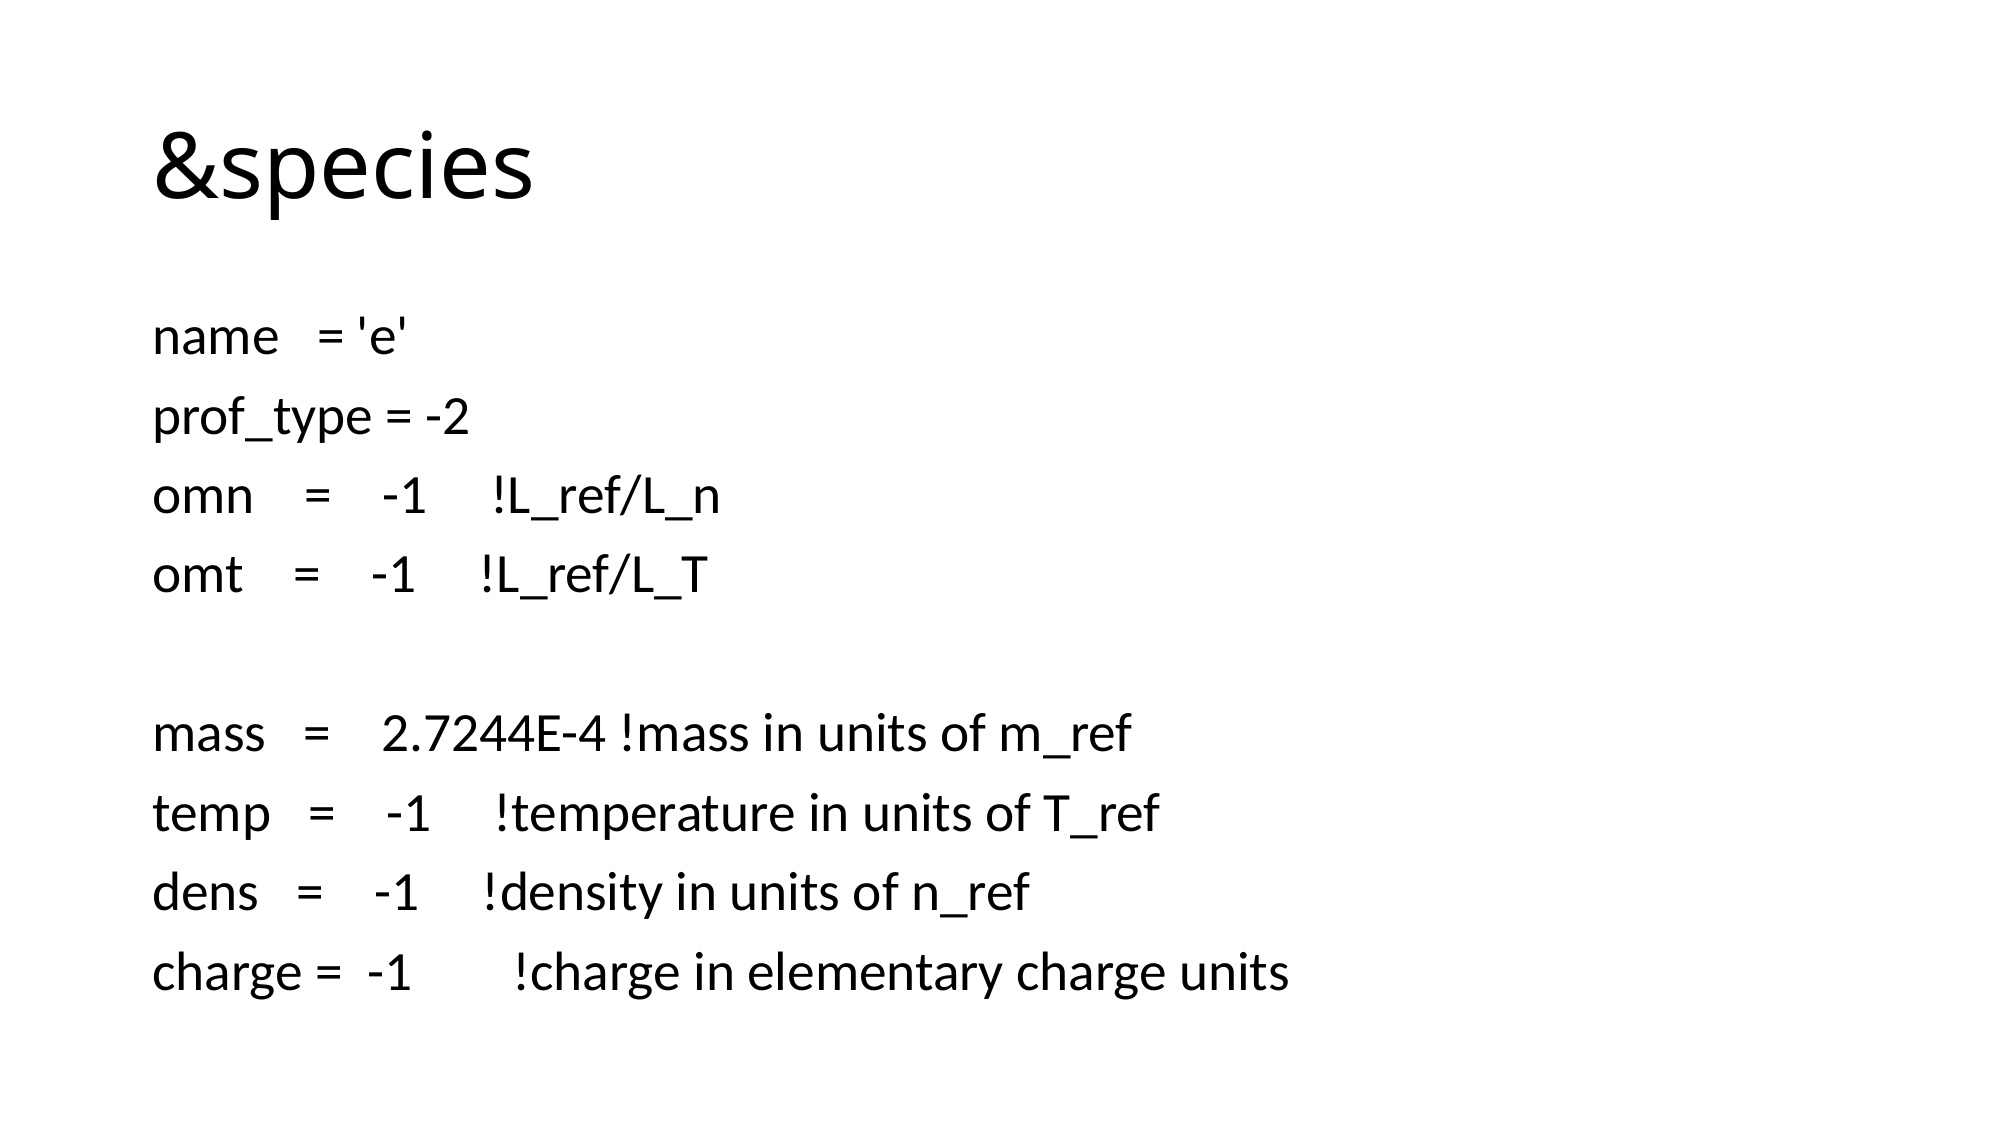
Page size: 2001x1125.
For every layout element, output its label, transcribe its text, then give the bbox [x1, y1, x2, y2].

list name = 'e' prof_type = -2 omn = -1 !L_ref/L_n omt = -1 !L_ref/L_T mass = 2.7244E-4 !mass in units of m_ref temp = -1 !temperature in units of T_ref dens = -1 !density in units of n_ref charge = -1 !charge in elementary charge units [137, 299, 1863, 1014]
title &species [137, 59, 1863, 278]
